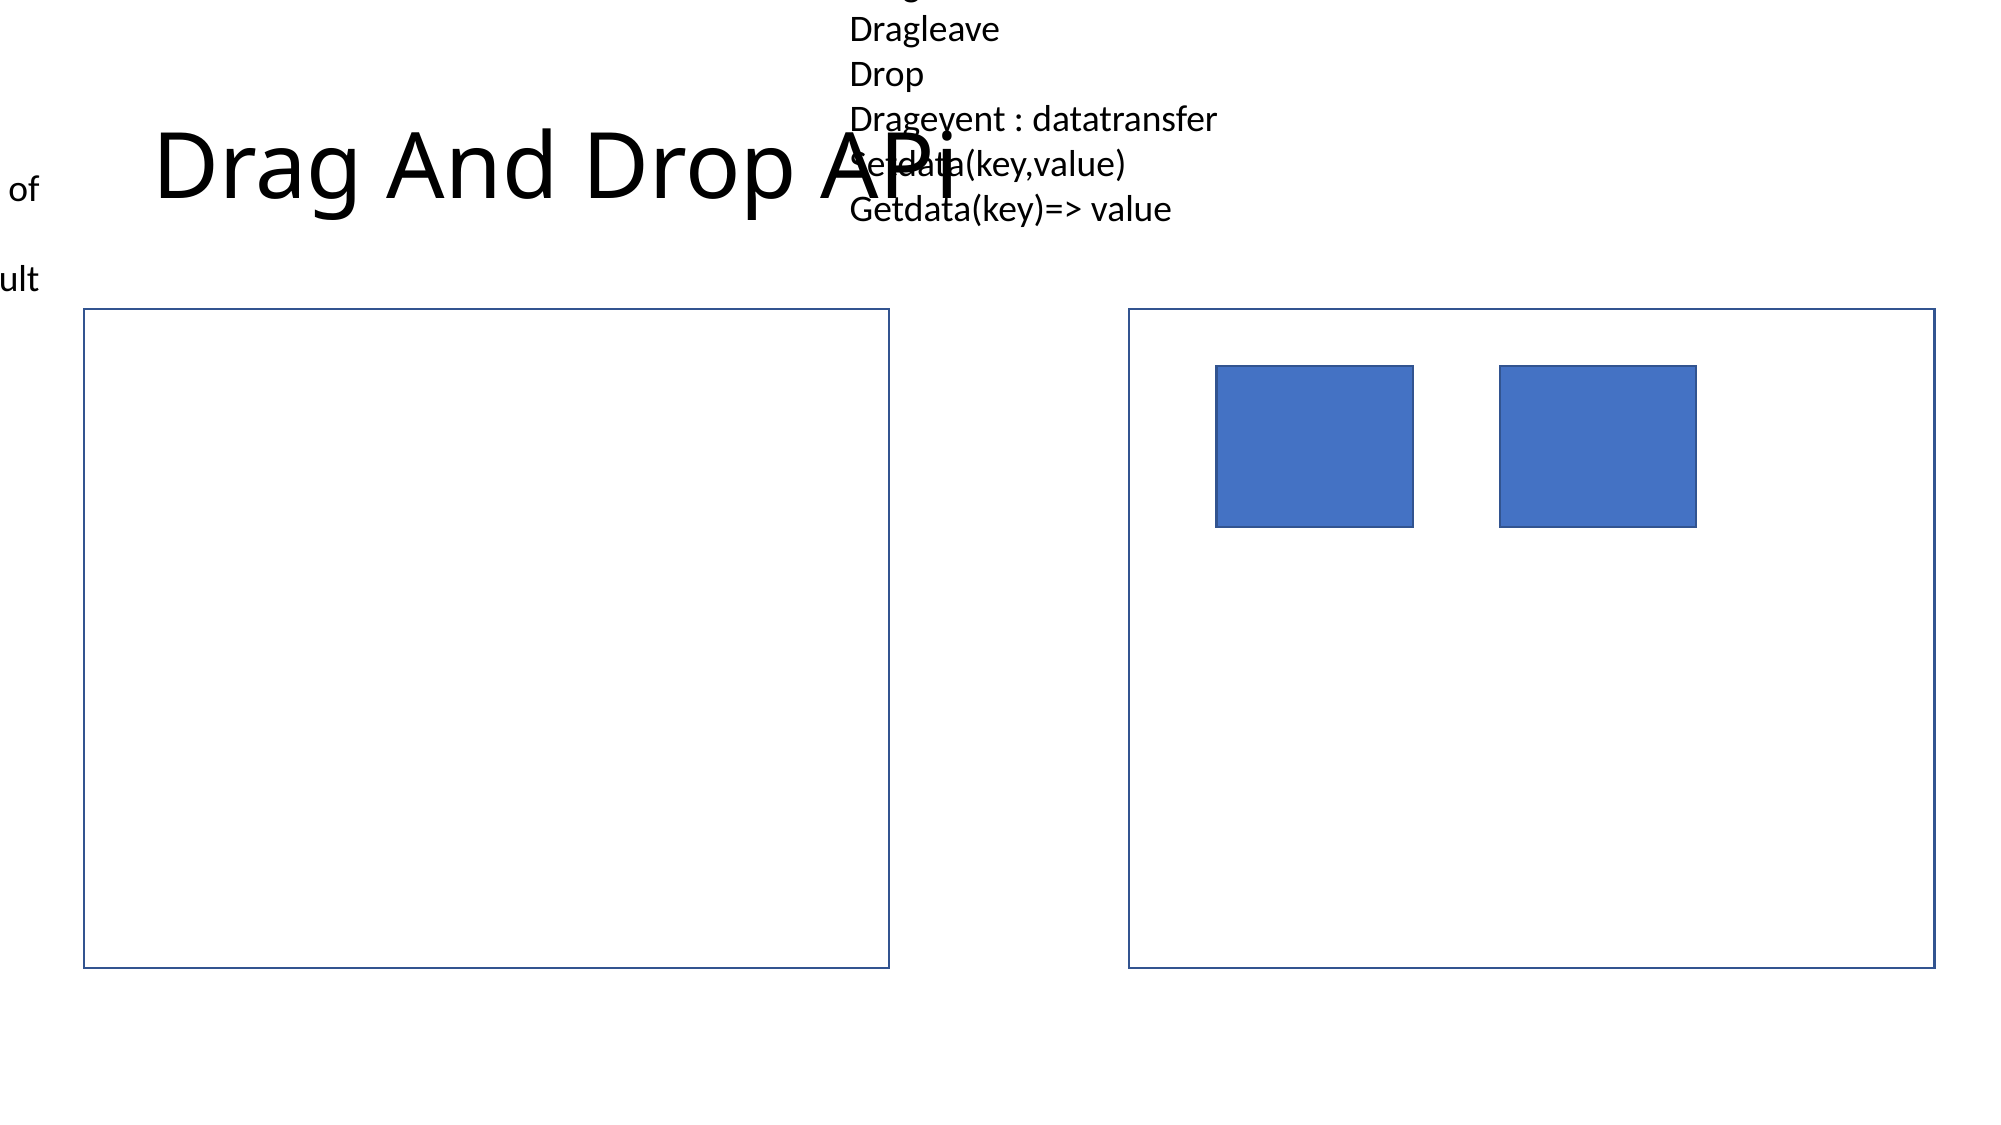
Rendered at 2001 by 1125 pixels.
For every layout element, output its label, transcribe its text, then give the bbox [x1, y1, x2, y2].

text_box Drag start Dragend Dragover Dragenter Dragleave Drop Dragevent : datatransfer Setdata(key,value) Getdata(key)=> value [834, 0, 1720, 236]
text_box Stop default of browser : Preventdefault In all event hanlderes except drag sart event handler [0, 156, 66, 577]
text_box [1215, 365, 1414, 528]
text_box [1499, 365, 1697, 528]
text_box [1128, 308, 1936, 969]
title Drag And Drop APi [137, 59, 1863, 278]
text_box [83, 308, 890, 969]
